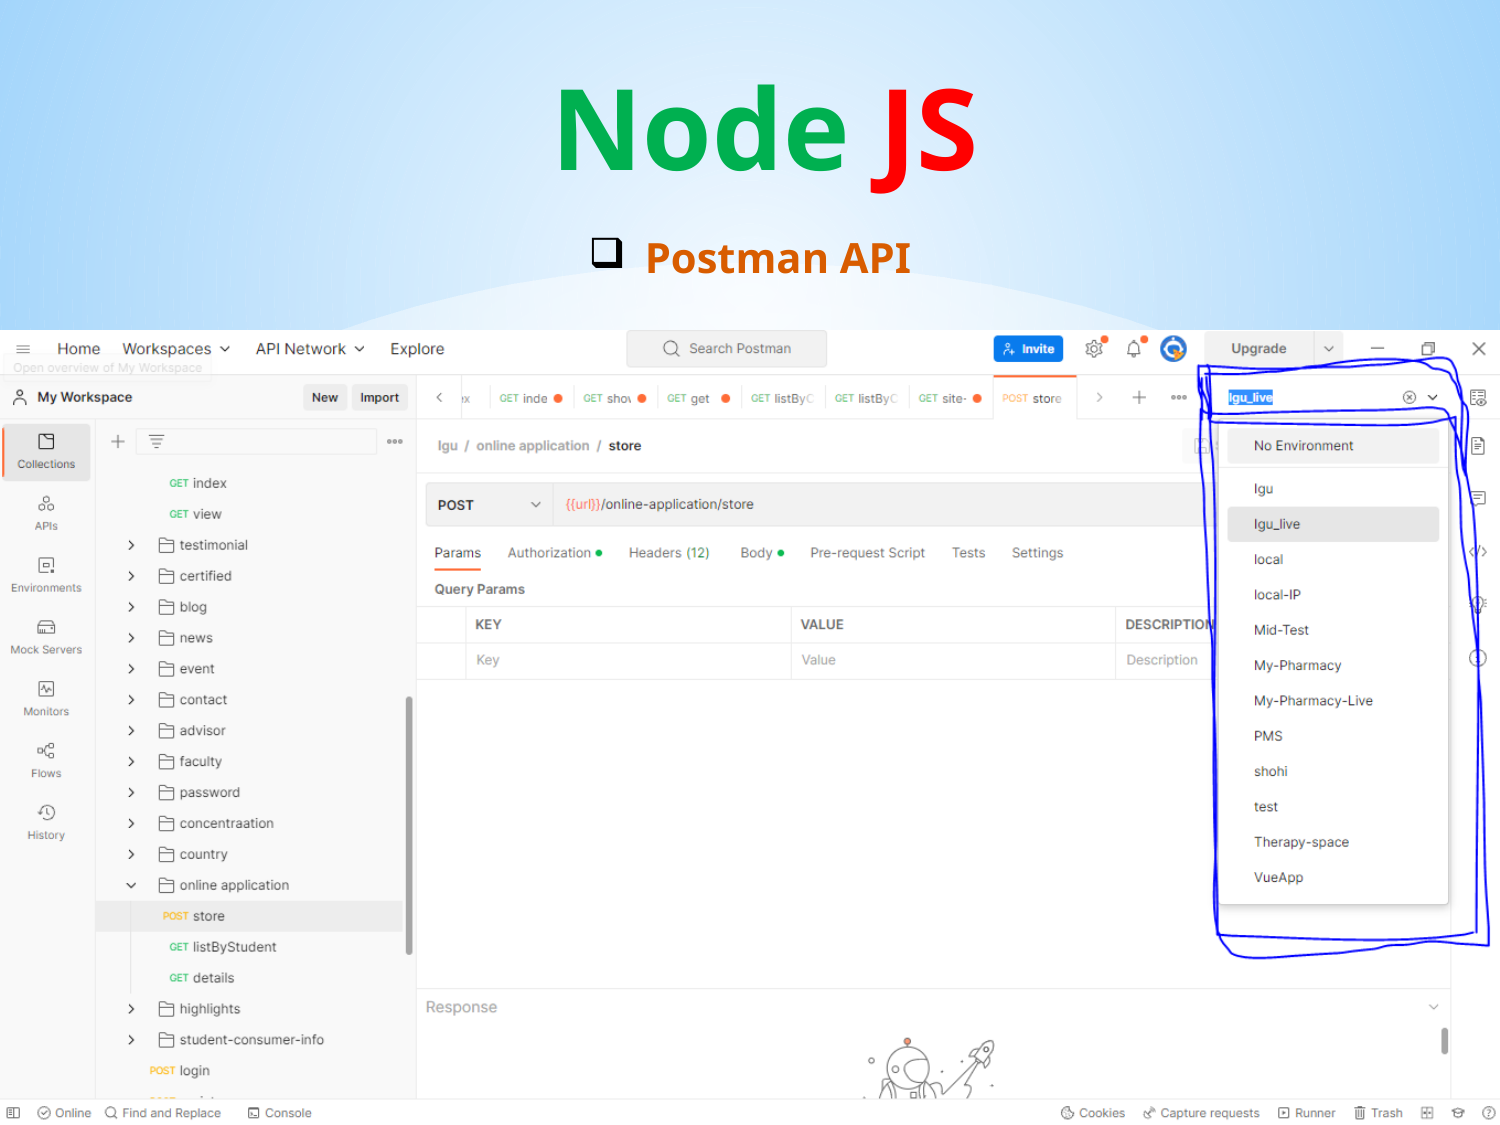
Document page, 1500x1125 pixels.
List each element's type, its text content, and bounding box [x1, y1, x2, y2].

text_box Postman API [0, 234, 1500, 285]
picture [0, 330, 1500, 1125]
title Node JS [0, 50, 1500, 225]
